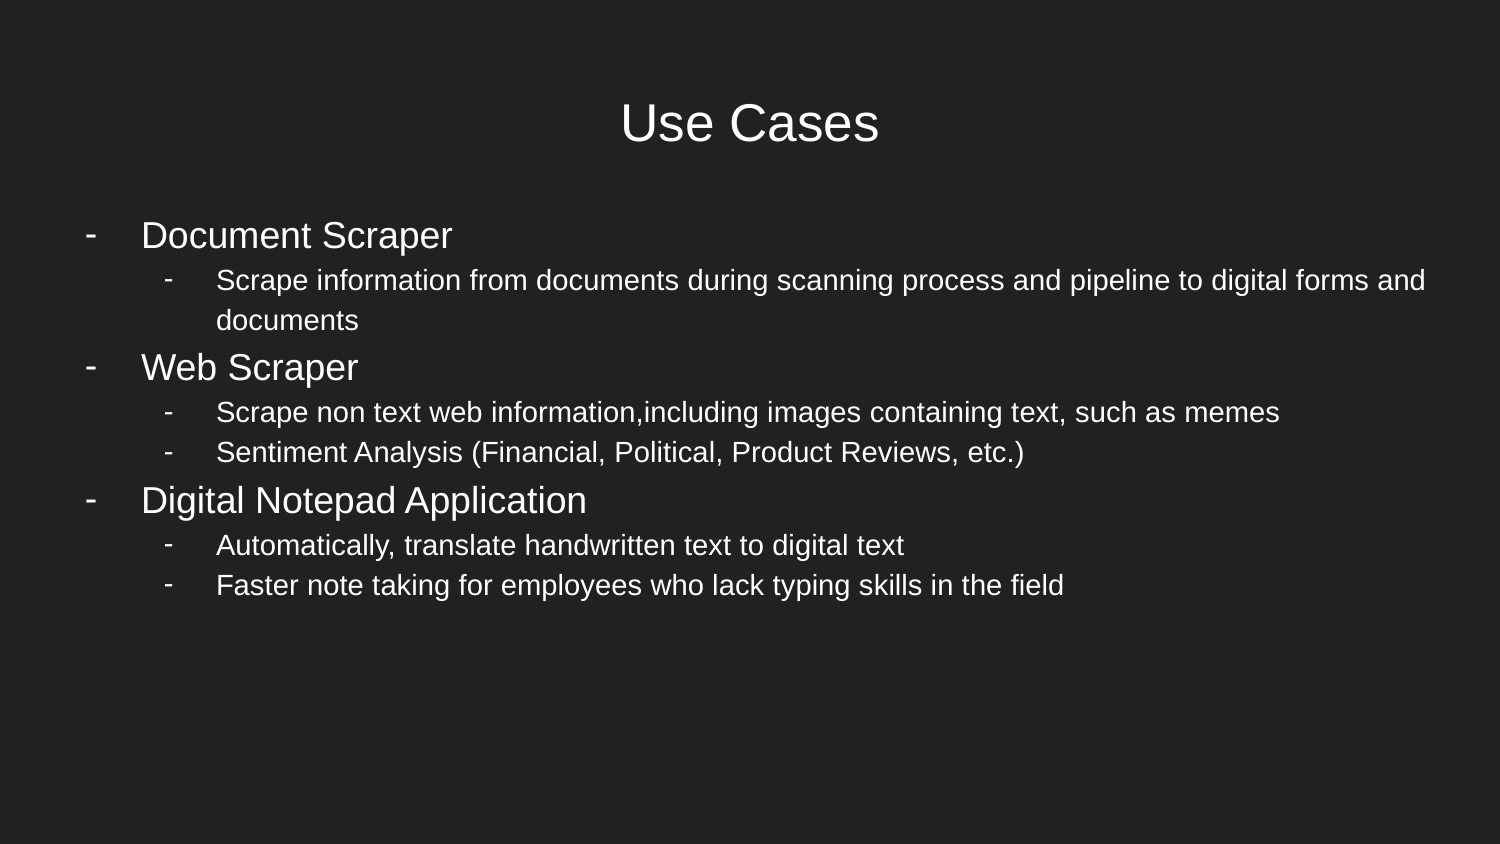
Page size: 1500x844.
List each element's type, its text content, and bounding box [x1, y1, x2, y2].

list Document Scraper Scrape information from documents during scanning process and pipeline to digital forms and documents Web Scraper Scrape non text web information,including images containing text, such as memes Sentiment Analysis (Financial, Political, Product Reviews, etc.) Digital Notepad Application Automatically, translate handwritten text to digital text Faster note taking for employees who lack typing skills in the field [51, 189, 1449, 750]
title Use Cases [51, 72, 1449, 167]
